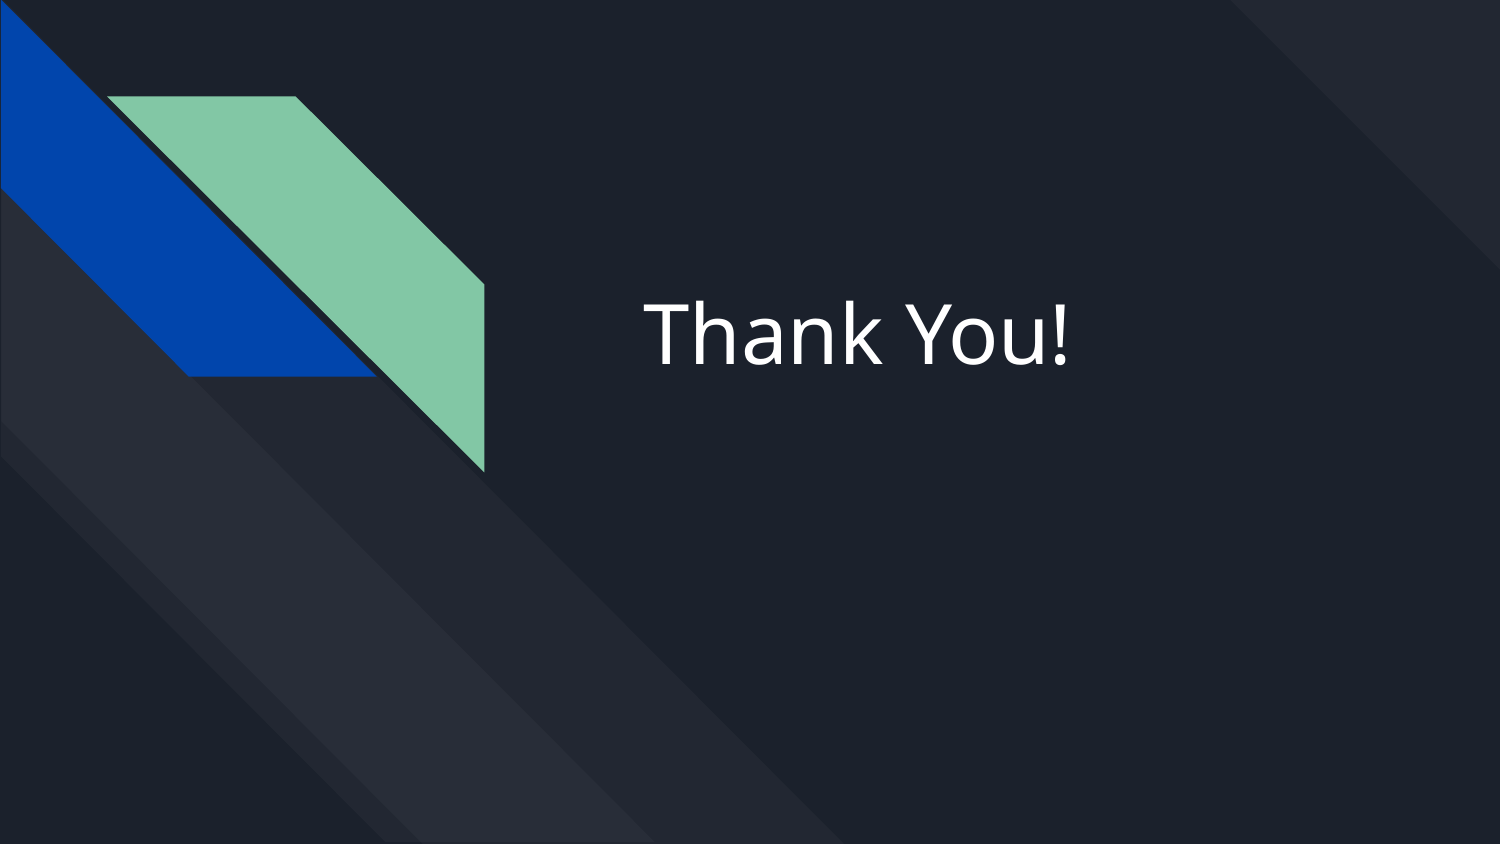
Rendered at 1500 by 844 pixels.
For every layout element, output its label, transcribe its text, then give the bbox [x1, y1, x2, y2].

title Thank You! [628, 265, 1452, 525]
